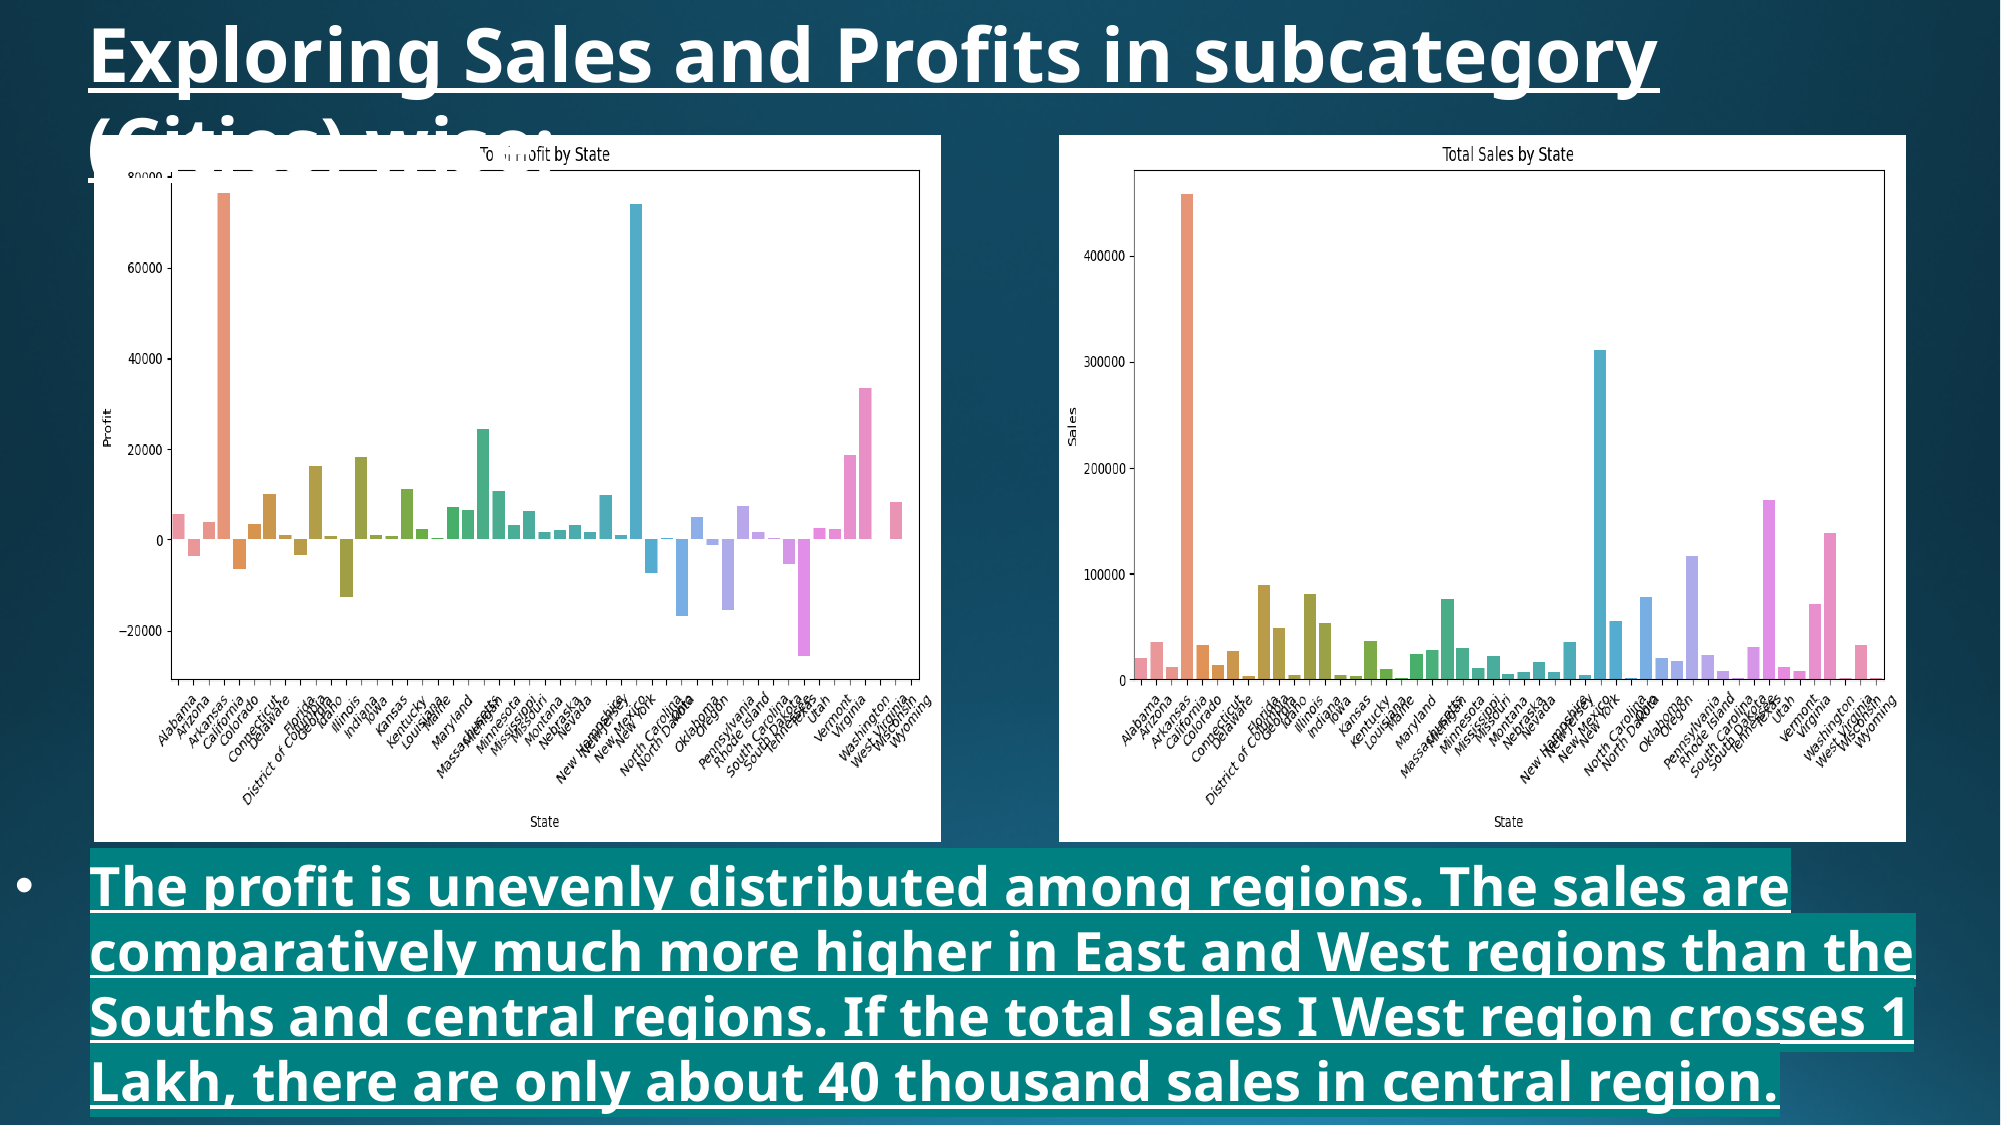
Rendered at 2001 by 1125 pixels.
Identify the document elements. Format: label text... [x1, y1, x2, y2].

text_box Exploring Sales and Profits in subcategory (Cities) wise: [73, 0, 1927, 195]
text_box The profit is unevenly distributed among regions. The sales are comparatively much more higher in East and West regions than the Souths and central regions. If the total sales I West region crosses 1 Lakh, there are only about 40 thousand sales in central region. [0, 844, 2000, 1120]
picture [0, 0, 2001, 1125]
